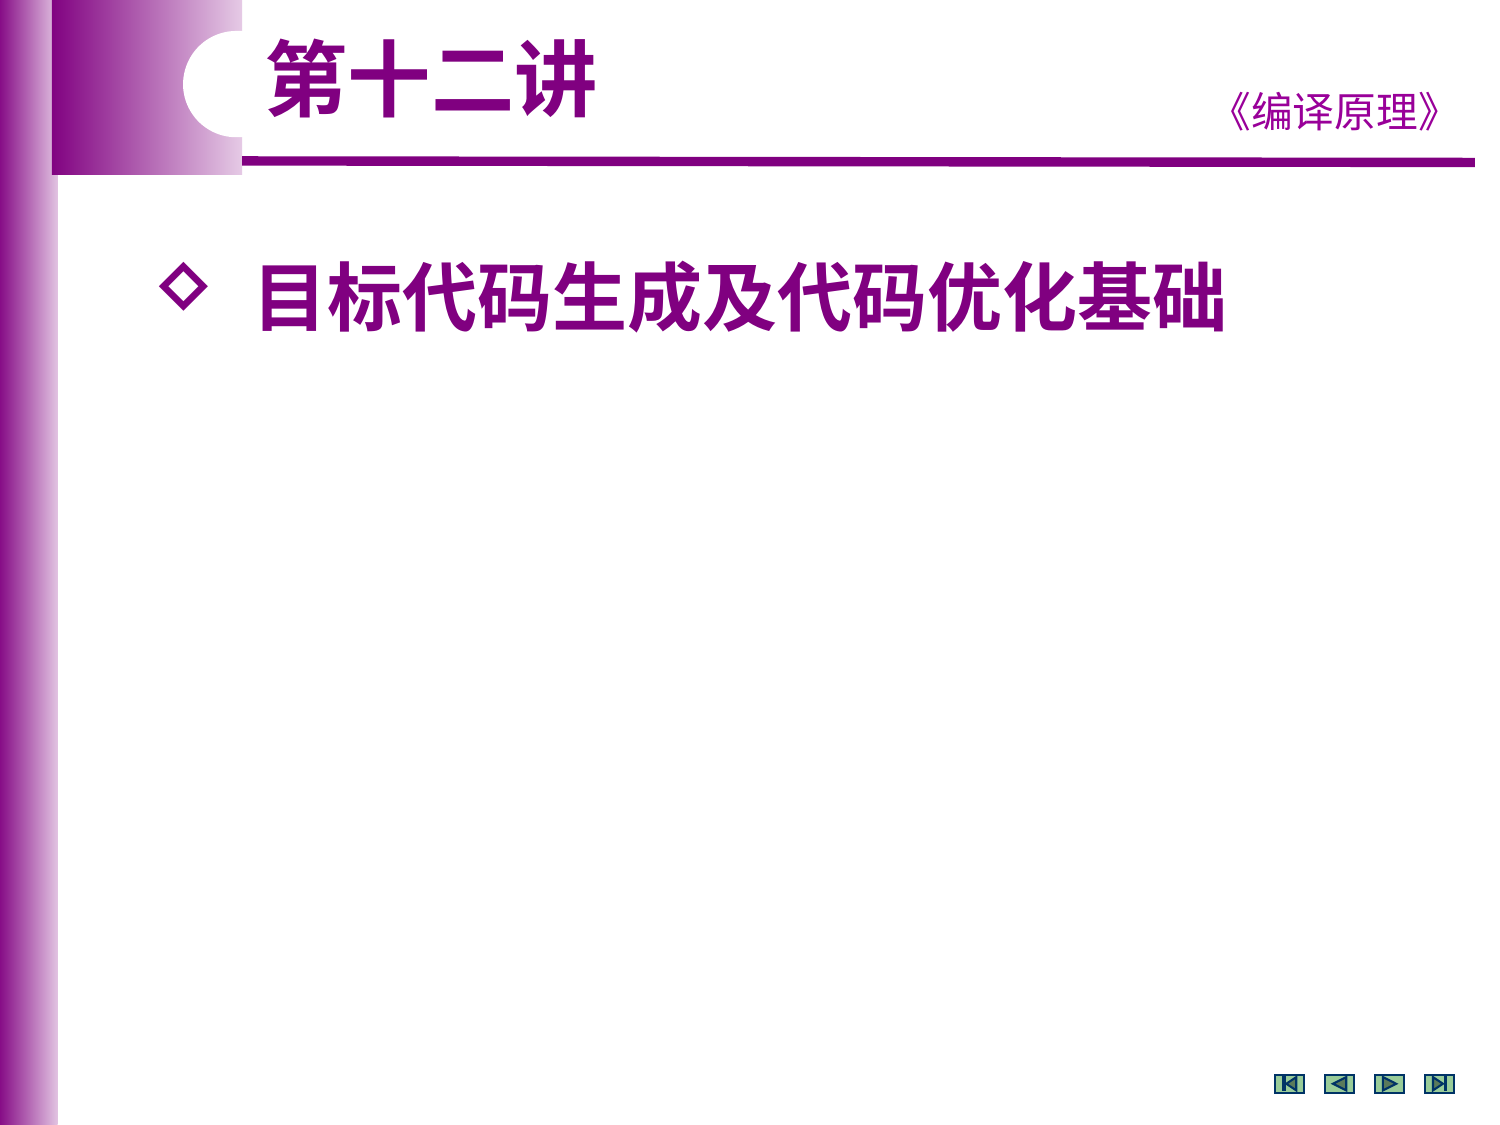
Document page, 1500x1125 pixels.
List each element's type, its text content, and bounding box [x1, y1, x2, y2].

text_box [1374, 1074, 1405, 1093]
text_box 第十二讲 [242, 31, 620, 136]
text_box 目标代码生成及代码优化基础 [135, 243, 1258, 349]
text_box [1274, 1074, 1305, 1093]
text_box [1324, 1074, 1355, 1093]
text_box [1424, 1074, 1455, 1093]
